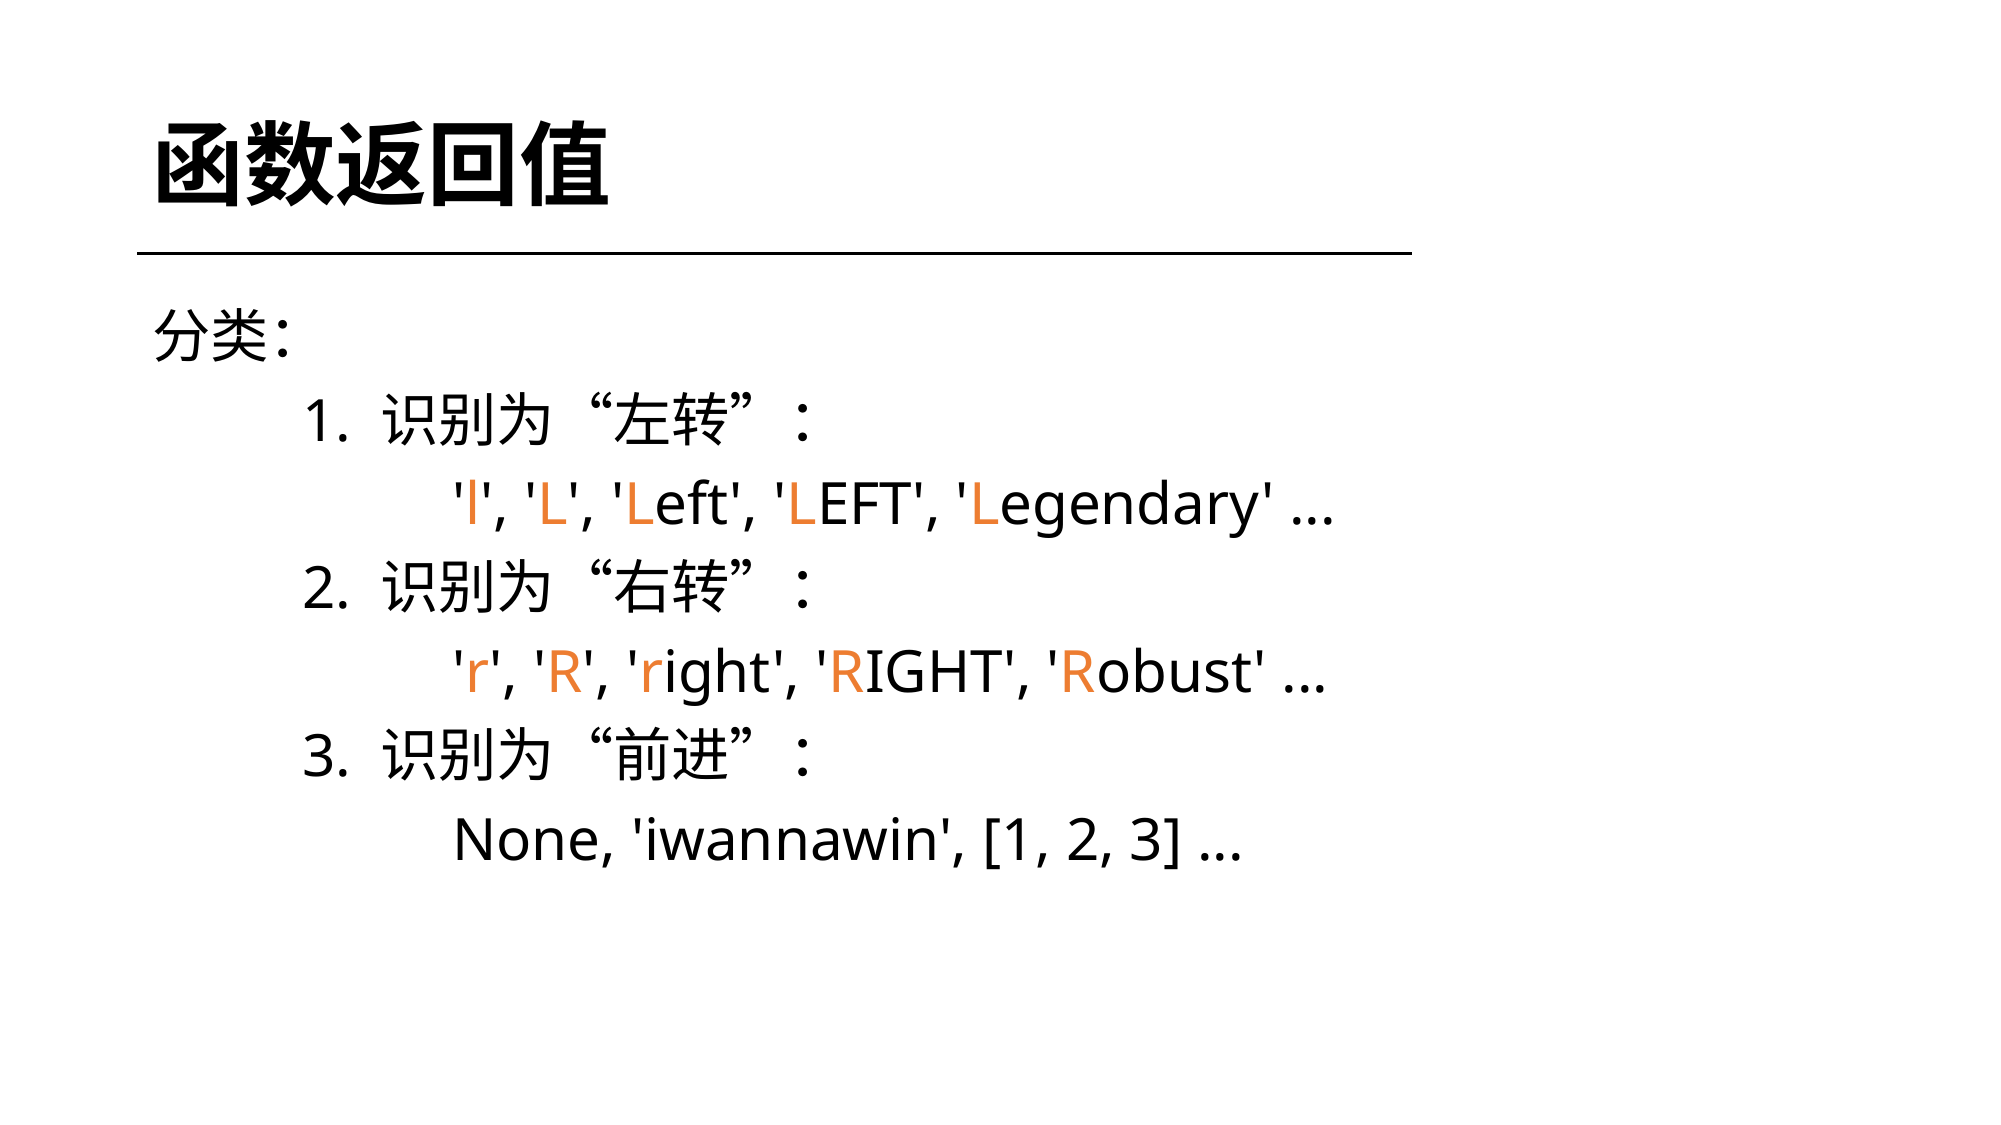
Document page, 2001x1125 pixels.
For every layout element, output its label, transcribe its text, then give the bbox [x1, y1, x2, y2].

title 函数返回值 [137, 59, 1863, 278]
list 分类： 1. 识别为“左转”： 'l', 'L', 'Left', 'LEFT', 'Legendary' ... 2. 识别为“右转”： 'r', 'R', 'right', 'RIGHT', 'Robust' ... 3. 识别为“前进”： None, 'iwannawin', [1, 2, 3] ... [137, 299, 1863, 1014]
